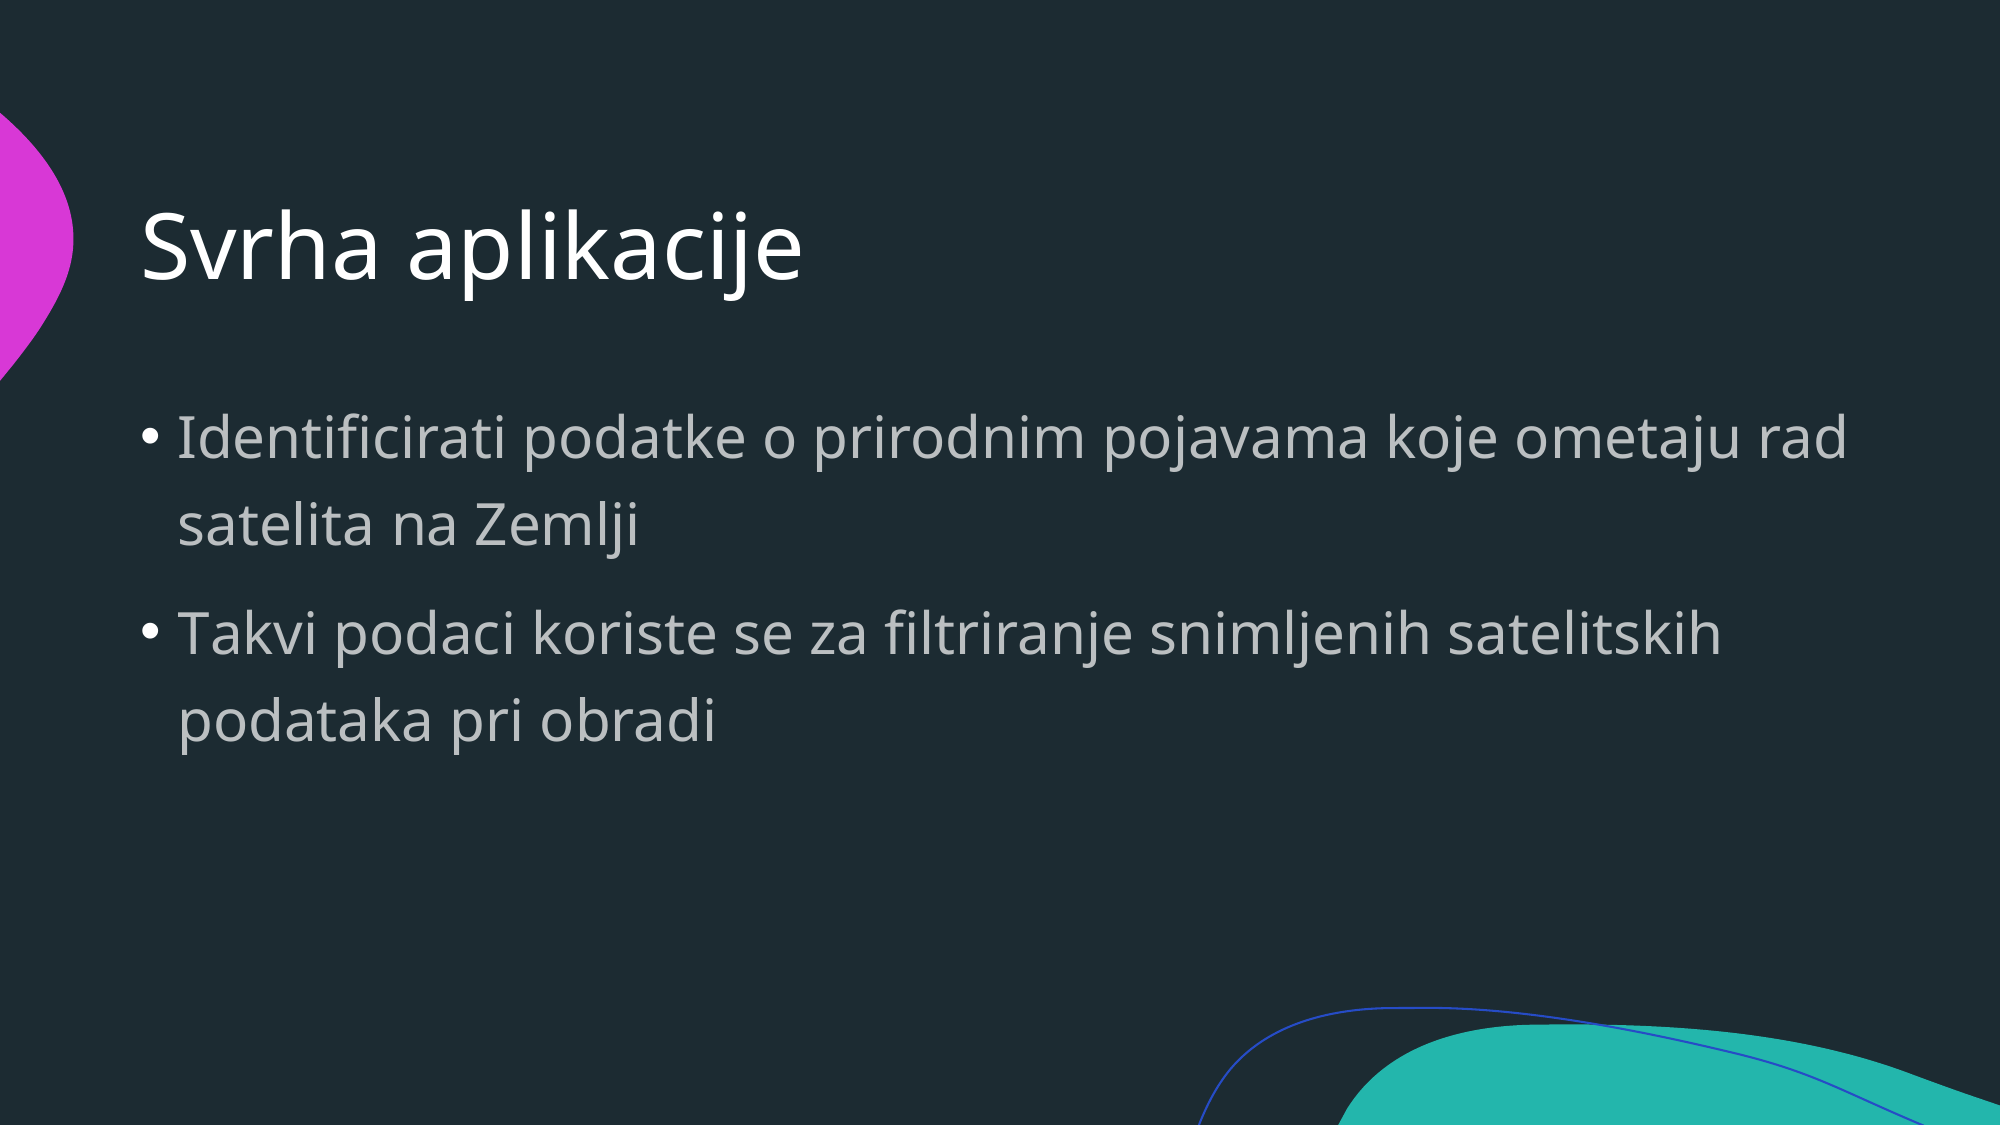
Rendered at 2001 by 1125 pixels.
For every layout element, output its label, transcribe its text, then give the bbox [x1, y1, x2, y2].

list Identificirati podatke o prirodnim pojavama koje ometaju rad satelita na Zemlji Takvi podaci koriste se za filtriranje snimljenih satelitskih podataka pri obradi [125, 375, 1875, 857]
title Svrha aplikacije [125, 125, 1875, 375]
